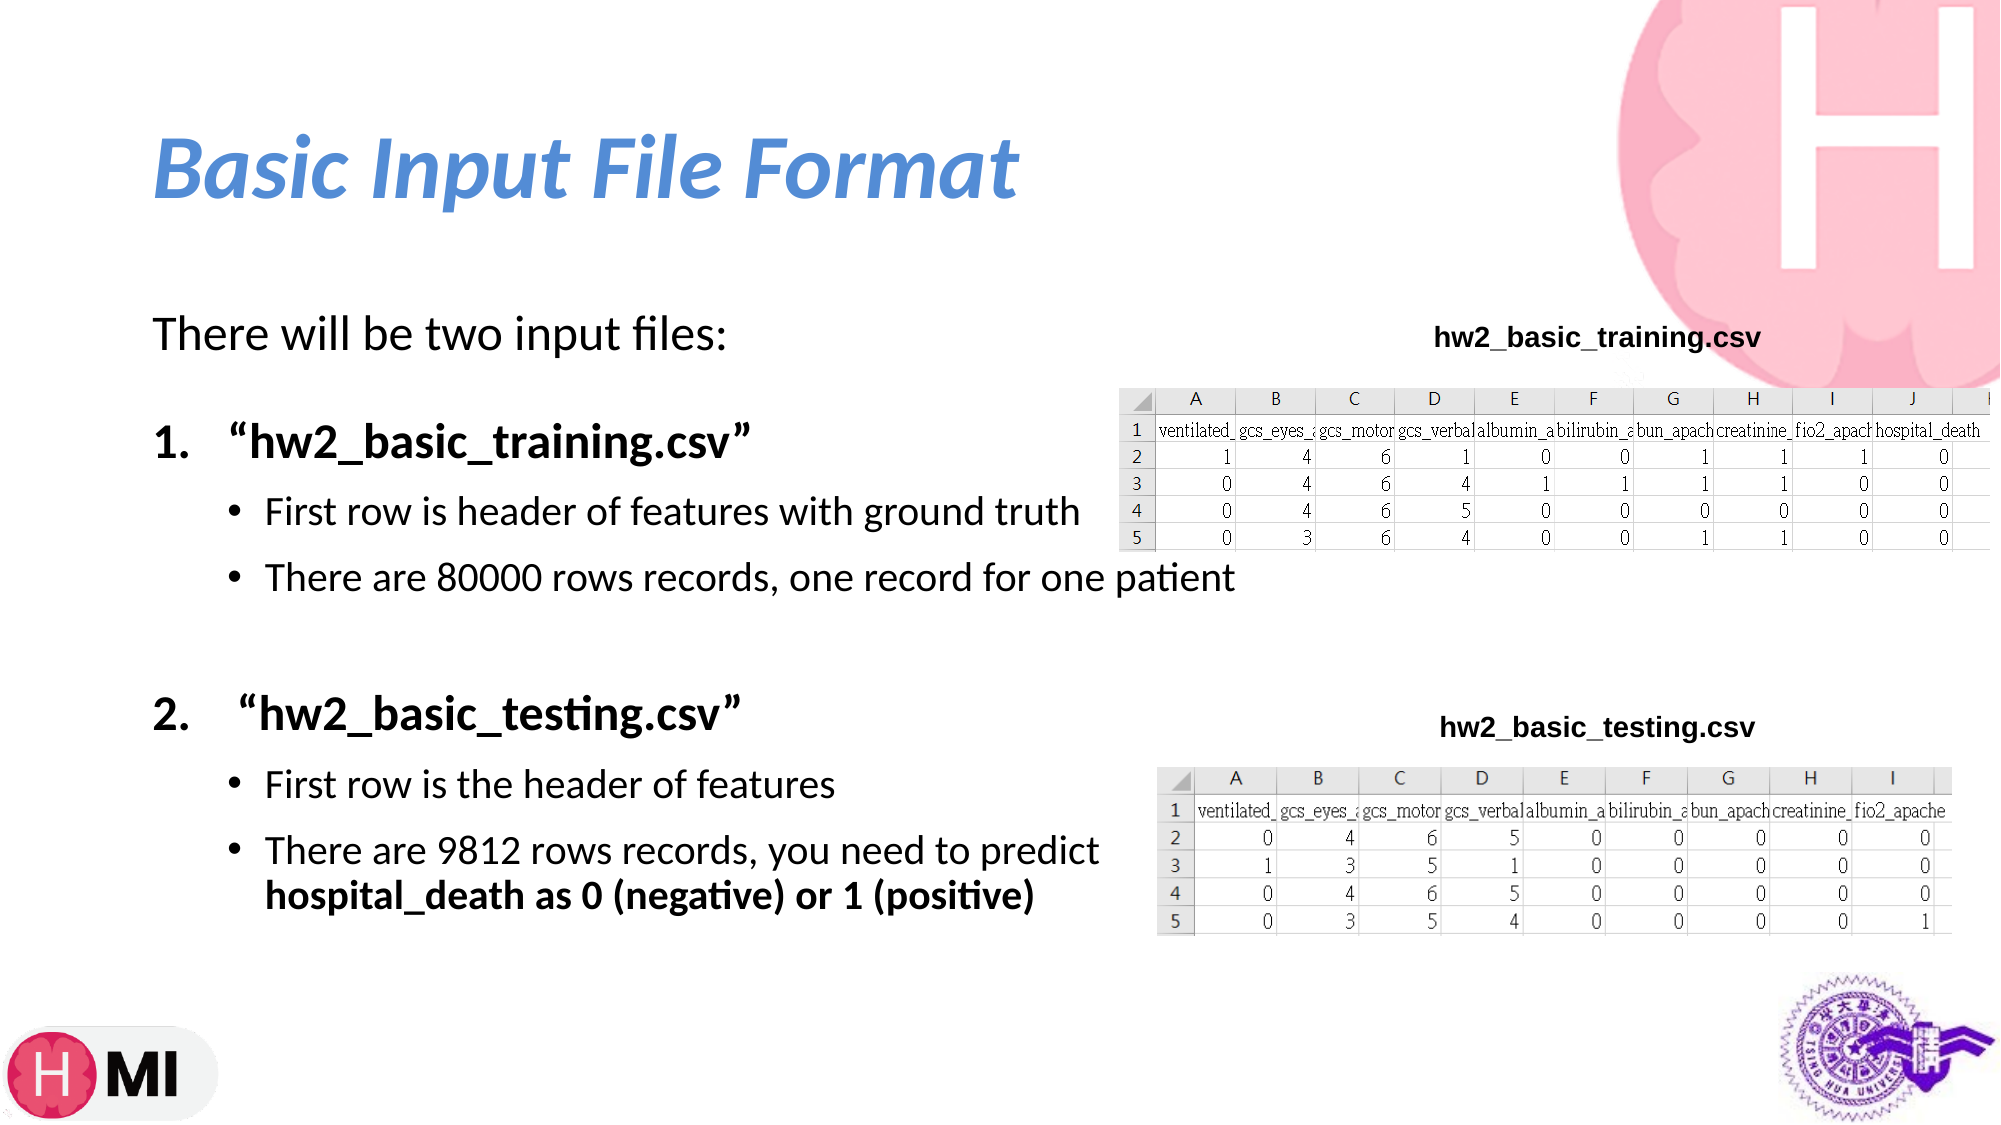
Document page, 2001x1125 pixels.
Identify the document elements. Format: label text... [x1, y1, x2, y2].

picture [0, 1022, 222, 1125]
title Basic Input File Format [137, 59, 1863, 278]
picture [1157, 766, 1953, 936]
list There will be two input files: “hw2_basic_training.csv” First row is header of features with ground truth There are 80000 rows records, one record for one patient “hw2_basic_testing.csv” First row is the header of features There are 9812 rows records, you need to predict hospital_death as 0 (negative) or 1 (positive) [137, 299, 1309, 1094]
picture [1119, 0, 2000, 552]
picture [1778, 972, 2000, 1124]
text_box hw2_basic_training.csv [1418, 310, 1777, 361]
text_box hw2_basic_testing.csv [1424, 701, 1772, 752]
